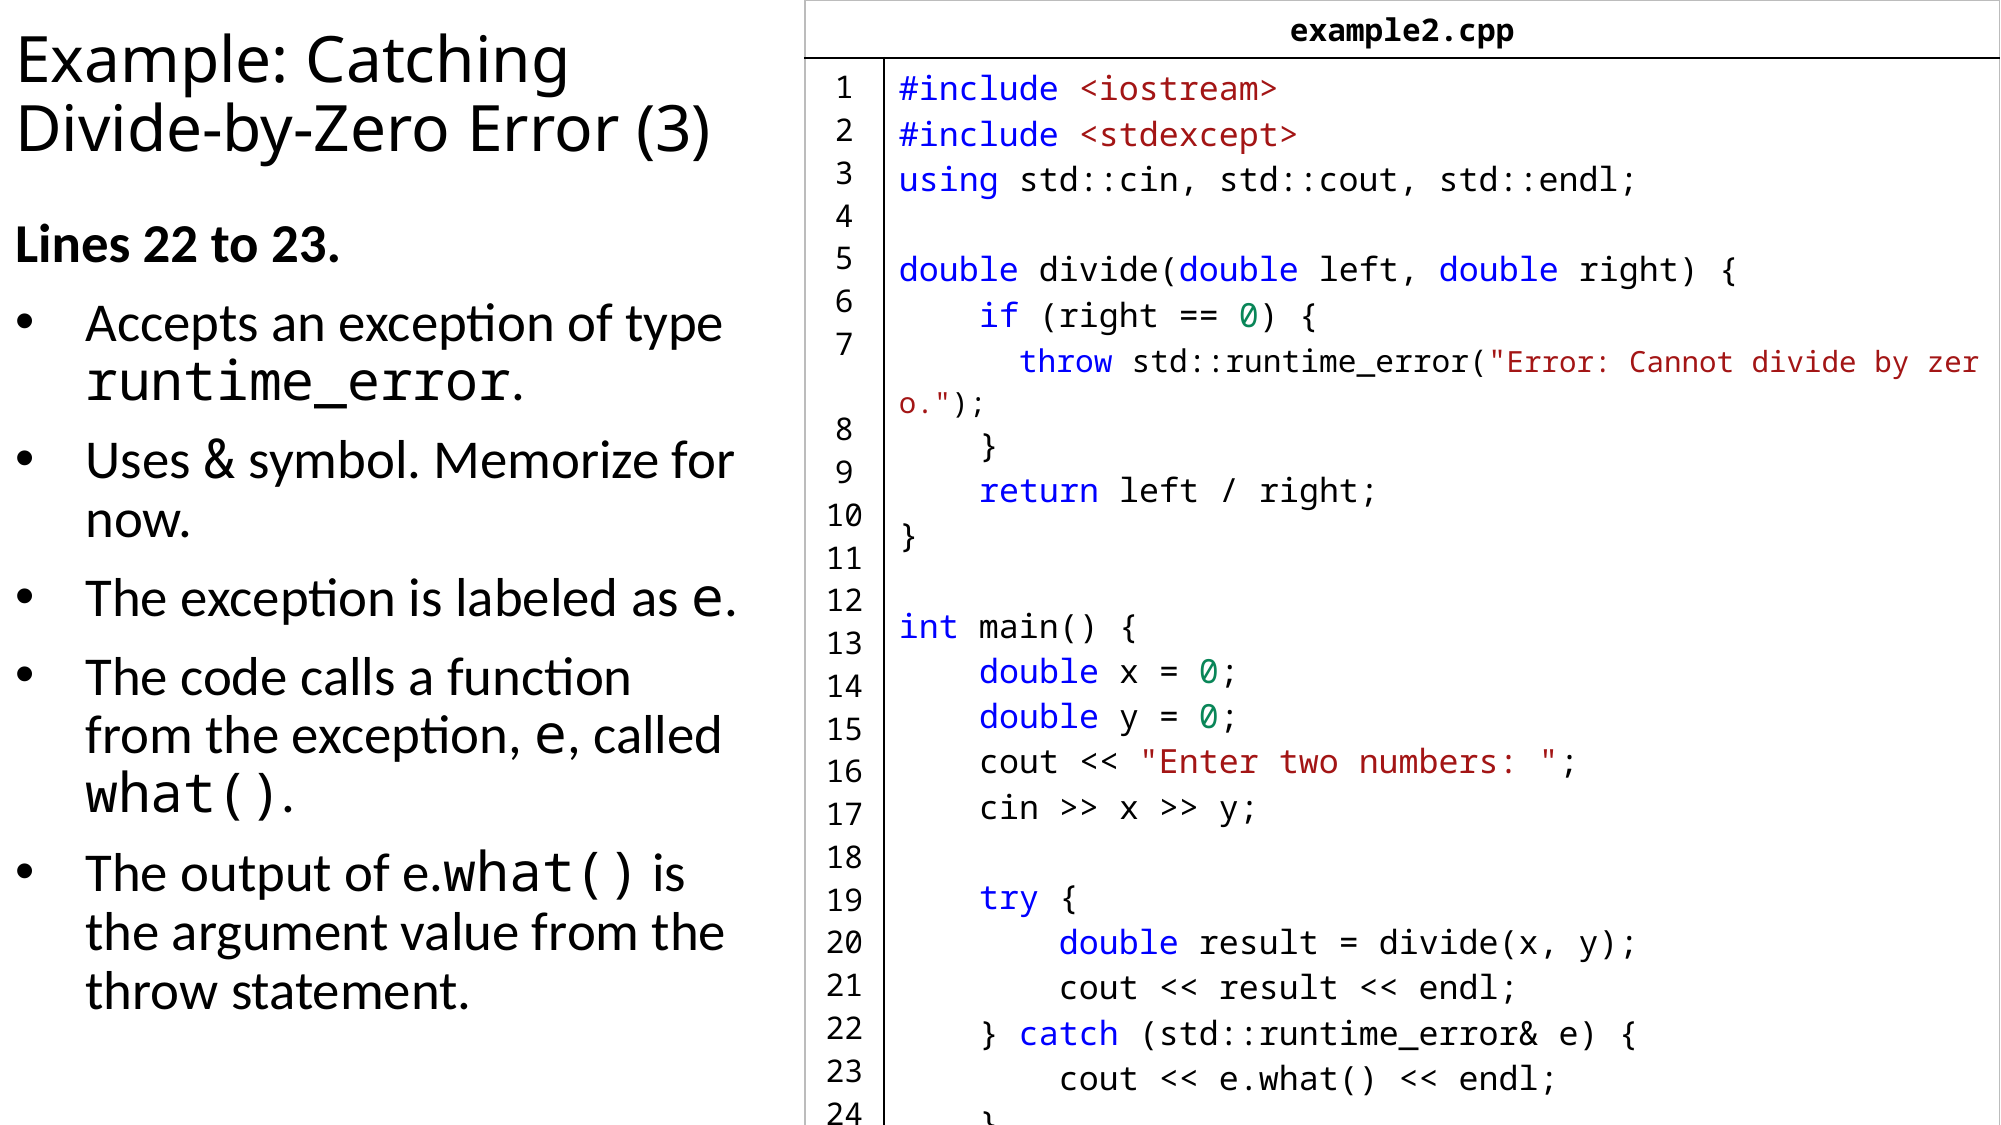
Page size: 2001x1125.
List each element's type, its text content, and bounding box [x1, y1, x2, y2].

list Lines 22 to 23. Accepts an exception of type runtime_error. Uses & symbol. Memorize for now. The exception is labeled as e. The code calls a function from the exception, e, called what(). The output of e.what() is the argument value from the throw statement. [0, 208, 765, 1080]
table_cell #include <iostream> #include <stdexcept> using std::cin, std::cout, std::endl; double divide(double left, double right) { if (right == 0) { throw std::runtime_error("Error: Cannot divide by zero."); } return left / right; } int main() { double x = 0; double y = 0; cout << "Enter two numbers: "; cin >> x >> y; try { double result = divide(x, y); cout << result << endl; } catch (std::runtime_error& e) { cout << e.what() << endl; } return 0; } [885, 59, 1999, 1125]
table_cell 1 2 3 4 5 6 7 8 9 10 11 12 13 14 15 16 17 18 19 20 21 22 23 24 25 [806, 59, 883, 1125]
title Example: Catching Divide-by-Zero Error (3) [0, 0, 748, 173]
table_header example2.cpp [806, 1, 1999, 57]
